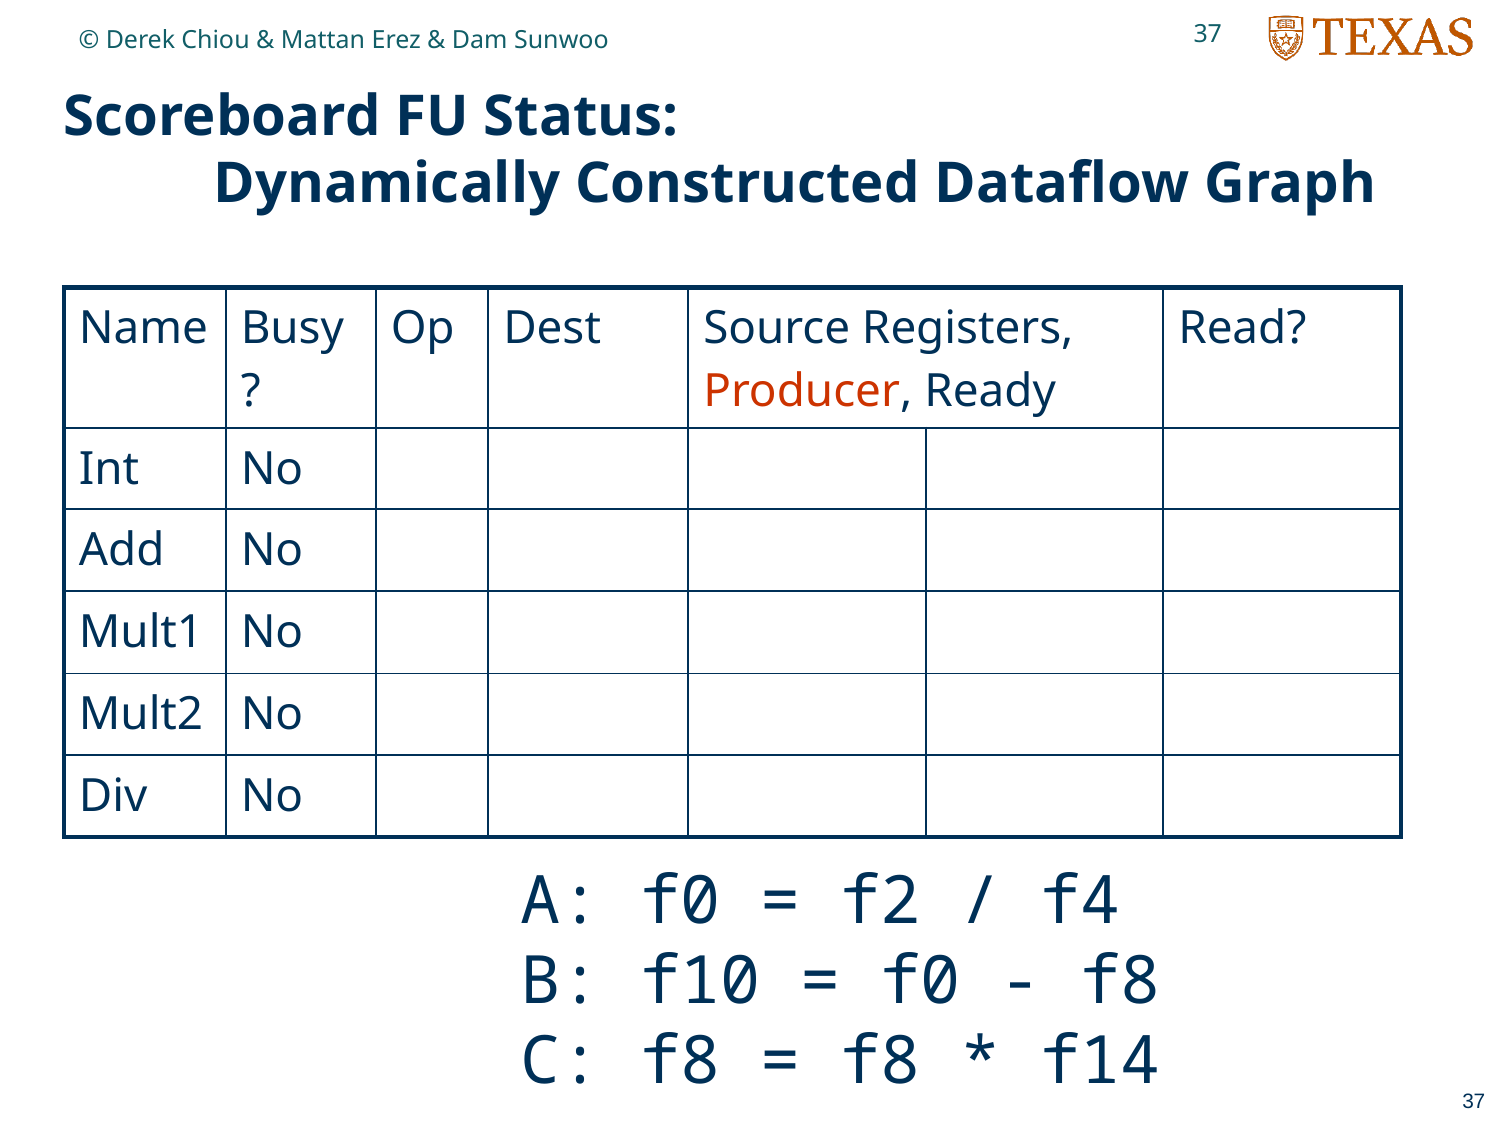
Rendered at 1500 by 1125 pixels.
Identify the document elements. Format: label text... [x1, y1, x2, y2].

table_cell [1164, 674, 1399, 754]
picture [1268, 12, 1474, 63]
table_cell [489, 592, 687, 673]
slide_number 37 [1100, 0, 1238, 73]
table_cell [927, 510, 1162, 590]
table_cell [689, 429, 925, 508]
table_cell [689, 756, 925, 835]
table_cell Mult2 [66, 674, 225, 754]
table_cell No [227, 674, 375, 754]
table_cell Add [66, 510, 225, 590]
table_cell Mult1 [66, 592, 225, 673]
table_cell [489, 429, 687, 508]
table_cell [927, 674, 1162, 754]
table_cell [1164, 592, 1399, 673]
table_header Name [66, 290, 225, 427]
table_header Busy? [227, 290, 375, 427]
table_header Source Registers, Producer, Ready [689, 290, 1162, 427]
text_box 37 [1149, 1079, 1500, 1120]
table_cell [377, 674, 487, 754]
table_cell [1164, 429, 1399, 508]
table_cell [377, 756, 487, 835]
table_cell [927, 756, 1162, 835]
table_header Dest [489, 290, 687, 427]
table_cell No [227, 592, 375, 673]
table_cell [377, 592, 487, 673]
table_cell [927, 592, 1162, 673]
table_header Read? [1164, 290, 1399, 427]
table_cell No [227, 510, 375, 590]
table_cell [1164, 510, 1399, 590]
table_cell [489, 510, 687, 590]
table_cell [377, 429, 487, 508]
table_cell No [227, 429, 375, 508]
footer © Derek Chiou & Mattan Erez & Dam Sunwoo [63, 3, 914, 73]
text_box A: f0 = f2 / f4 B: f10 = f0 - f8 C: f8 = f8 * f14 [430, 849, 1175, 1105]
table_cell [489, 674, 687, 754]
table_cell [689, 510, 925, 590]
table_cell [689, 674, 925, 754]
table_cell Div [66, 756, 225, 835]
title Scoreboard FU Status: Dynamically Constructed Dataflow Graph [63, 75, 1475, 223]
table_cell [489, 756, 687, 835]
table_cell [927, 429, 1162, 508]
table_cell [689, 592, 925, 673]
table_cell [377, 510, 487, 590]
table_cell No [227, 756, 375, 835]
table_header Op [377, 290, 487, 427]
table_cell [1164, 756, 1399, 835]
table_cell Int [66, 429, 225, 508]
